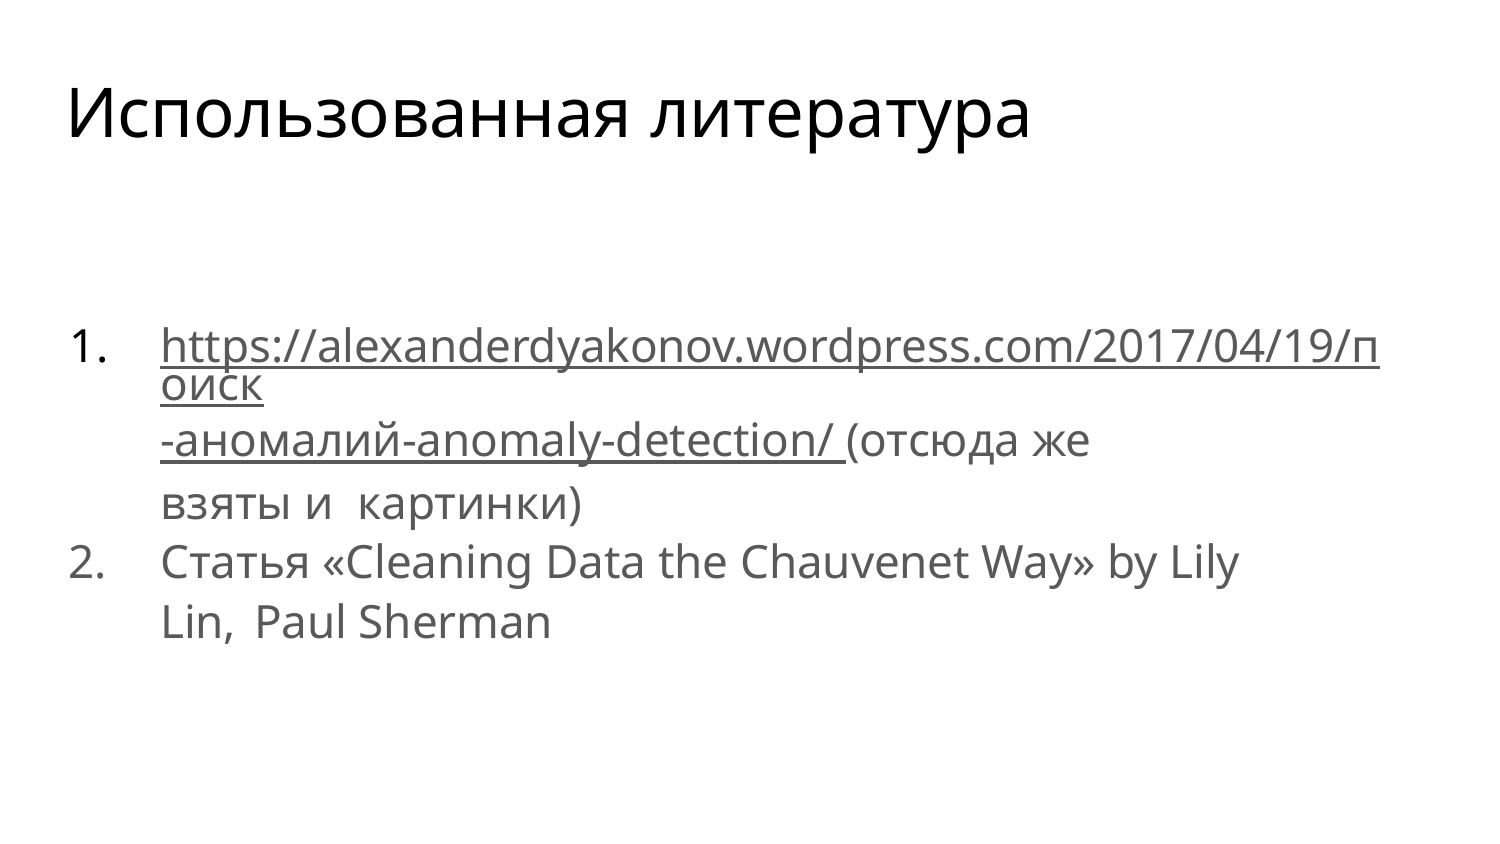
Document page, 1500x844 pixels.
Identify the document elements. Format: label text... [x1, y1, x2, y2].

text_box https://alexanderdyakonov.wordpress.com/2017/04/19/поиск -аномалий-anomaly-detection/ (отсюда же взяты и картинки) Статья «Cleaning Data the Chauvenet Way» by Lily Lin, Paul Sherman [66, 321, 1395, 609]
title Использованная литература [63, 37, 1425, 181]
